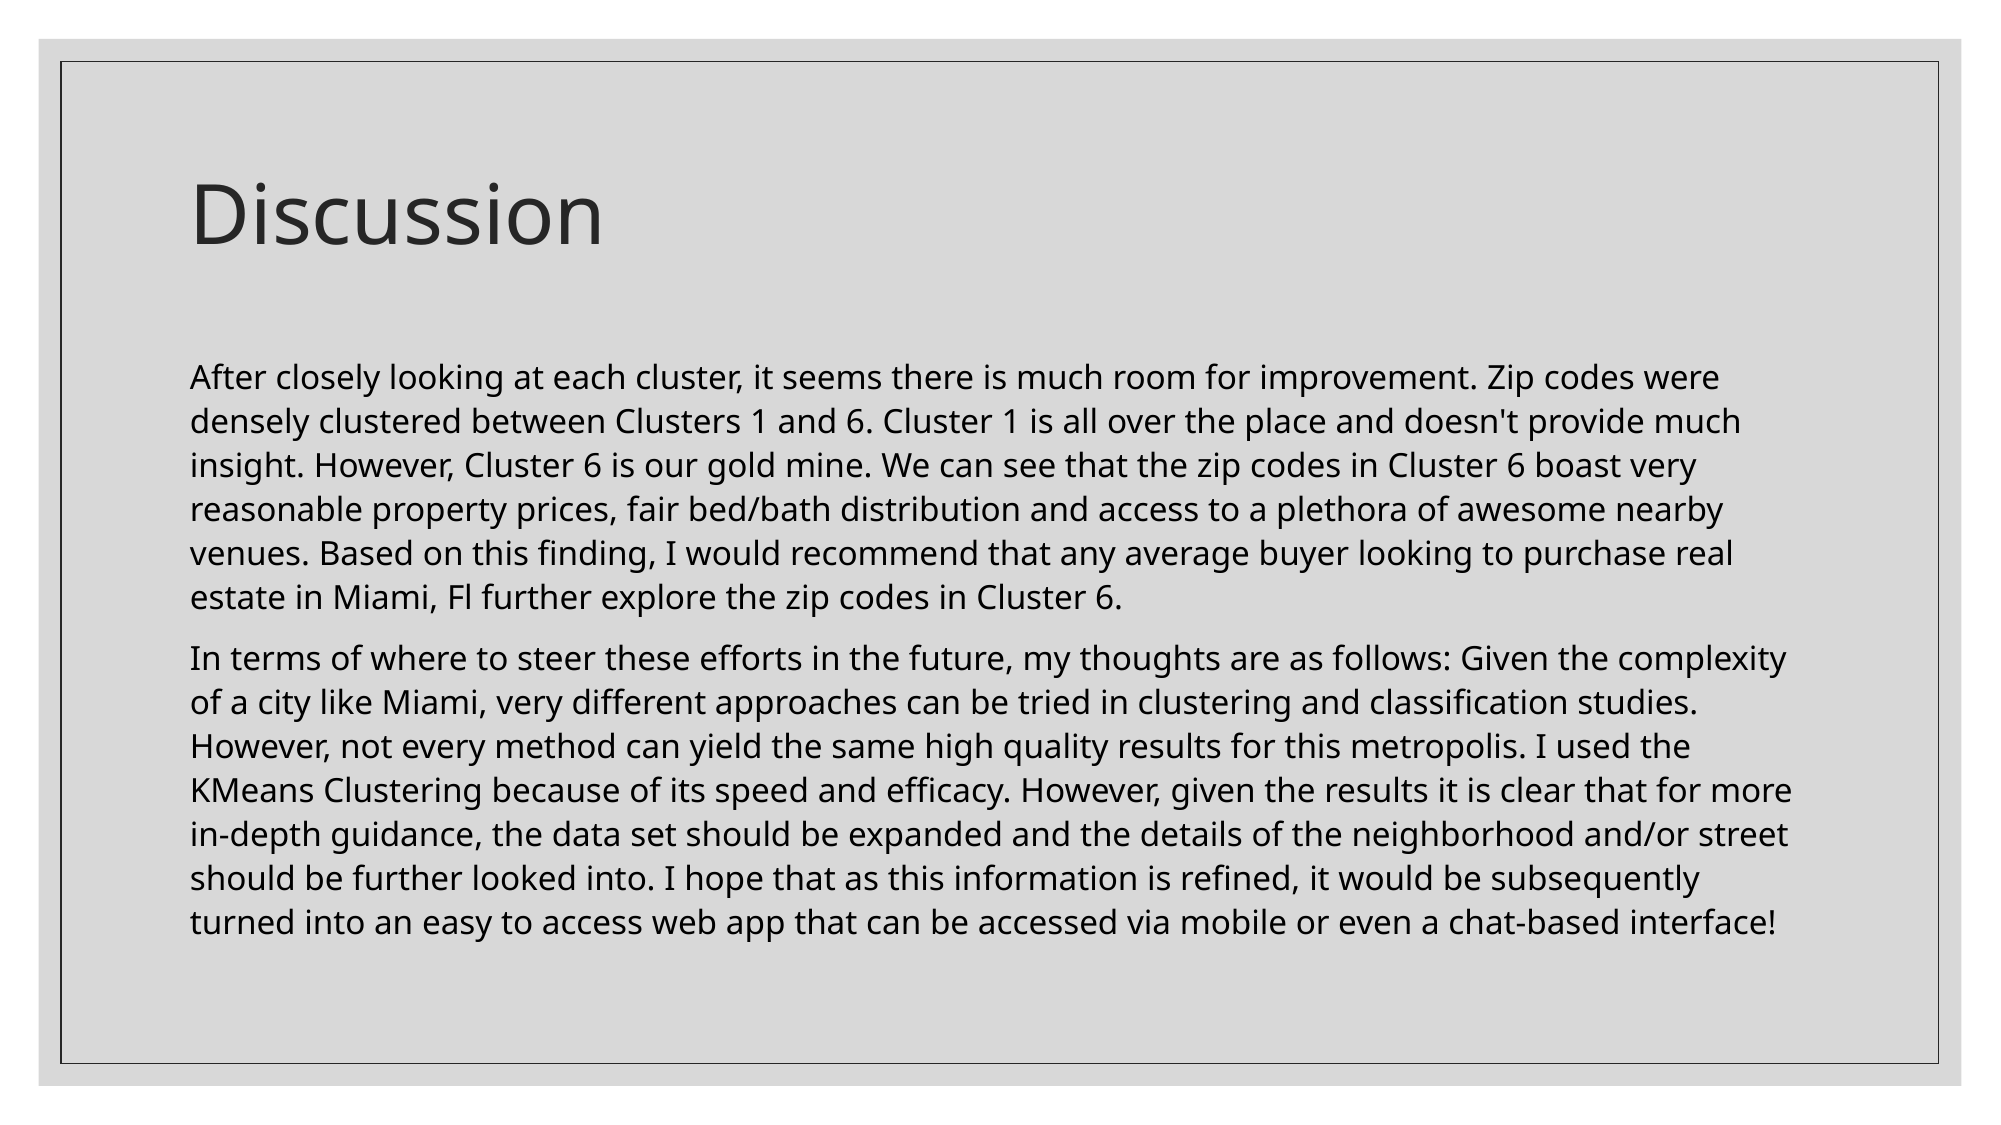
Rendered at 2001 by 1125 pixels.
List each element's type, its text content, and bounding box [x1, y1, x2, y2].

title Discussion [174, 105, 1825, 331]
list After closely looking at each cluster, it seems there is much room for improvement. Zip codes were densely clustered between Clusters 1 and 6. Cluster 1 is all over the place and doesn't provide much insight. However, Cluster 6 is our gold mine. We can see that the zip codes in Cluster 6 boast very reasonable property prices, fair bed/bath distribution and access to a plethora of awesome nearby venues. Based on this finding, I would recommend that any average buyer looking to purchase real estate in Miami, Fl further explore the zip codes in Cluster 6. In terms of where to steer these efforts in the future, my thoughts are as follows: Given the complexity of a city like Miami, very different approaches can be tried in clustering and classification studies. However, not every method can yield the same high quality results for this metropolis. I used the KMeans Clustering because of its speed and efficacy. However, given the results it is clear that for more in-depth guidance, the data set should be expanded and the details of the neighborhood and/or street should be further looked into. I hope that as this information is refined, it would be subsequently turned into an easy to access web app that can be accessed via mobile or even a chat-based interface! [174, 345, 1825, 977]
